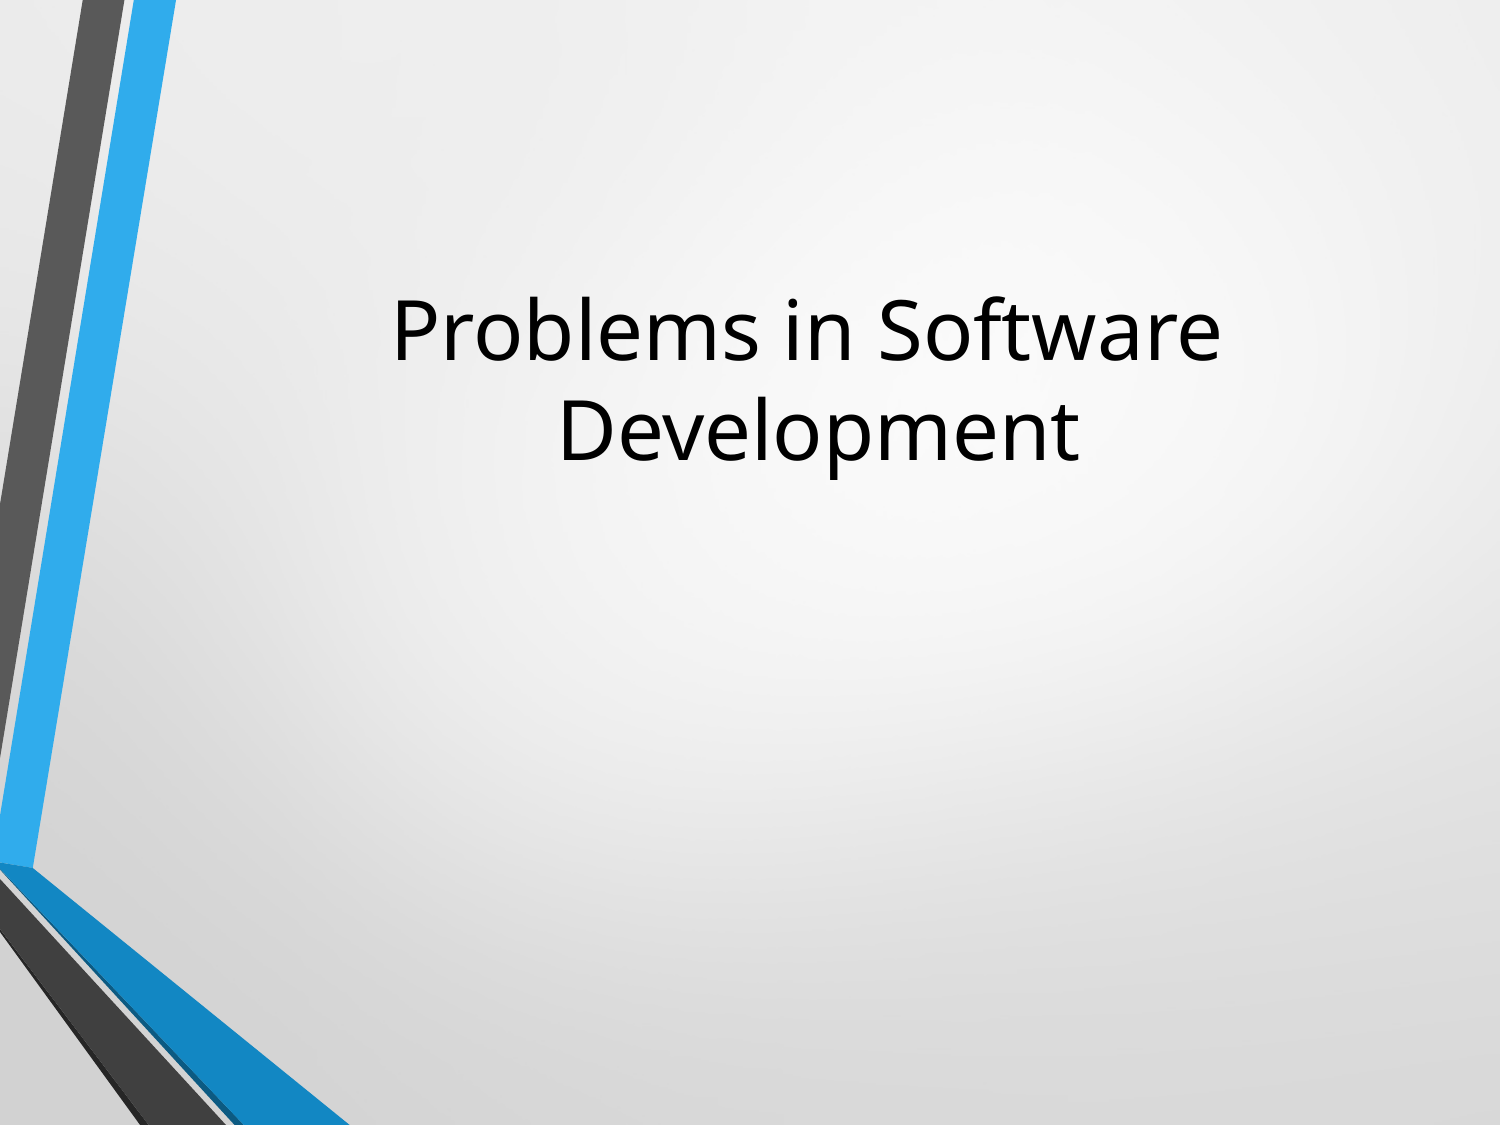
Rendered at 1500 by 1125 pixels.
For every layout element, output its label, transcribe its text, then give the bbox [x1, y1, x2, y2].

text_box Problems in Software Development [237, 269, 1400, 485]
